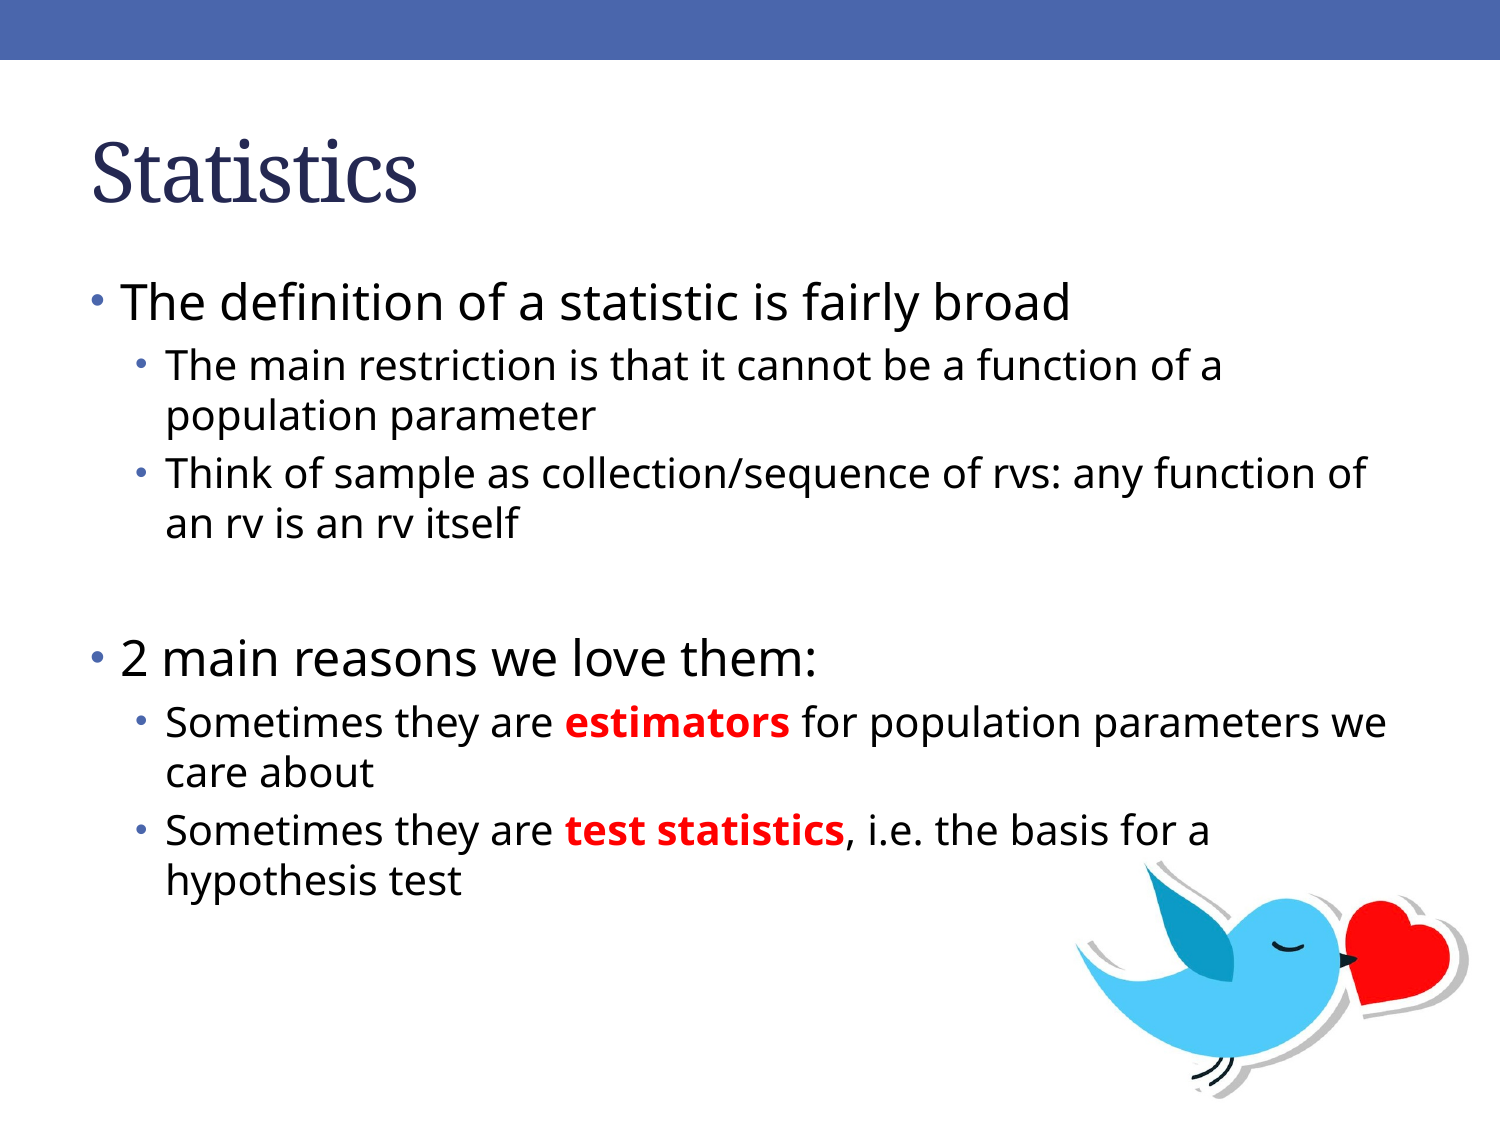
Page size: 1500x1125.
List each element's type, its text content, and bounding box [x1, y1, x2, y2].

picture [1033, 857, 1500, 1125]
list The definition of a statistic is fairly broad The main restriction is that it cannot be a function of a population parameter Think of sample as collection/sequence of rvs: any function of an rv is an rv itself 2 main reasons we love them: Sometimes they are estimators for population parameters we care about Sometimes they are test statistics, i.e. the basis for a hypothesis test [75, 262, 1425, 1063]
title Statistics [75, 87, 1425, 250]
